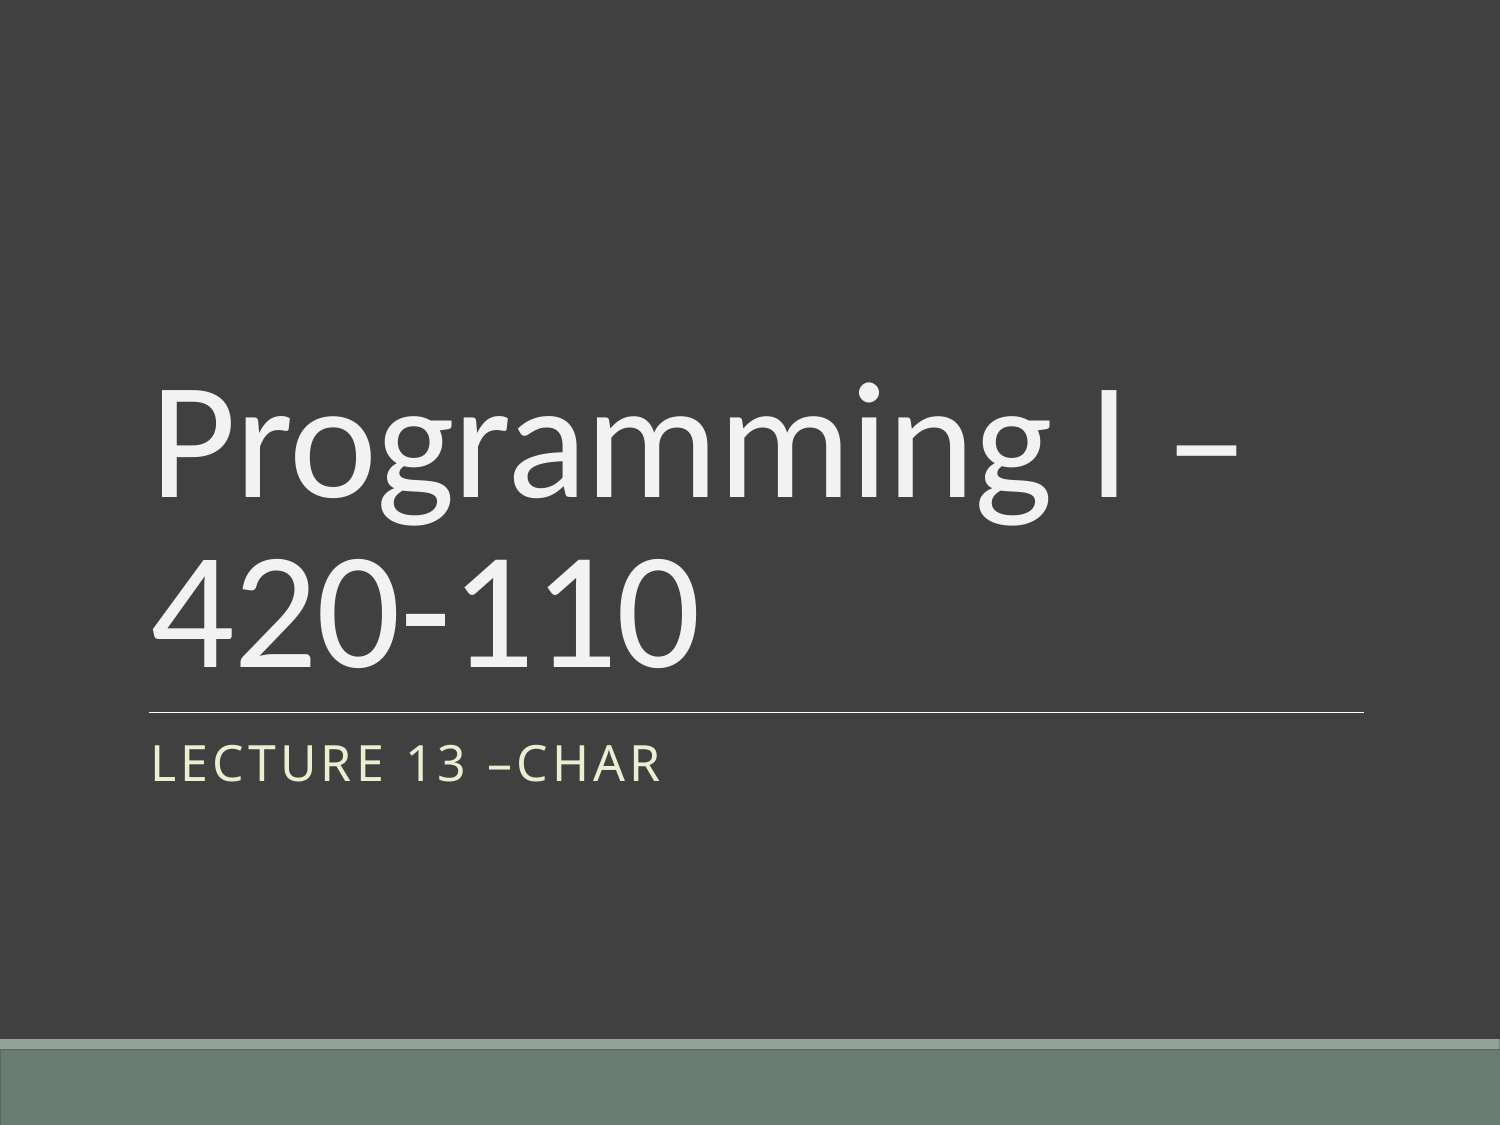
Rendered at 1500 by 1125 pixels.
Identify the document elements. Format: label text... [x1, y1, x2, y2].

title Programming I – 420-110 [135, 124, 1373, 710]
subtitle Lecture 13 –char [135, 730, 1373, 919]
